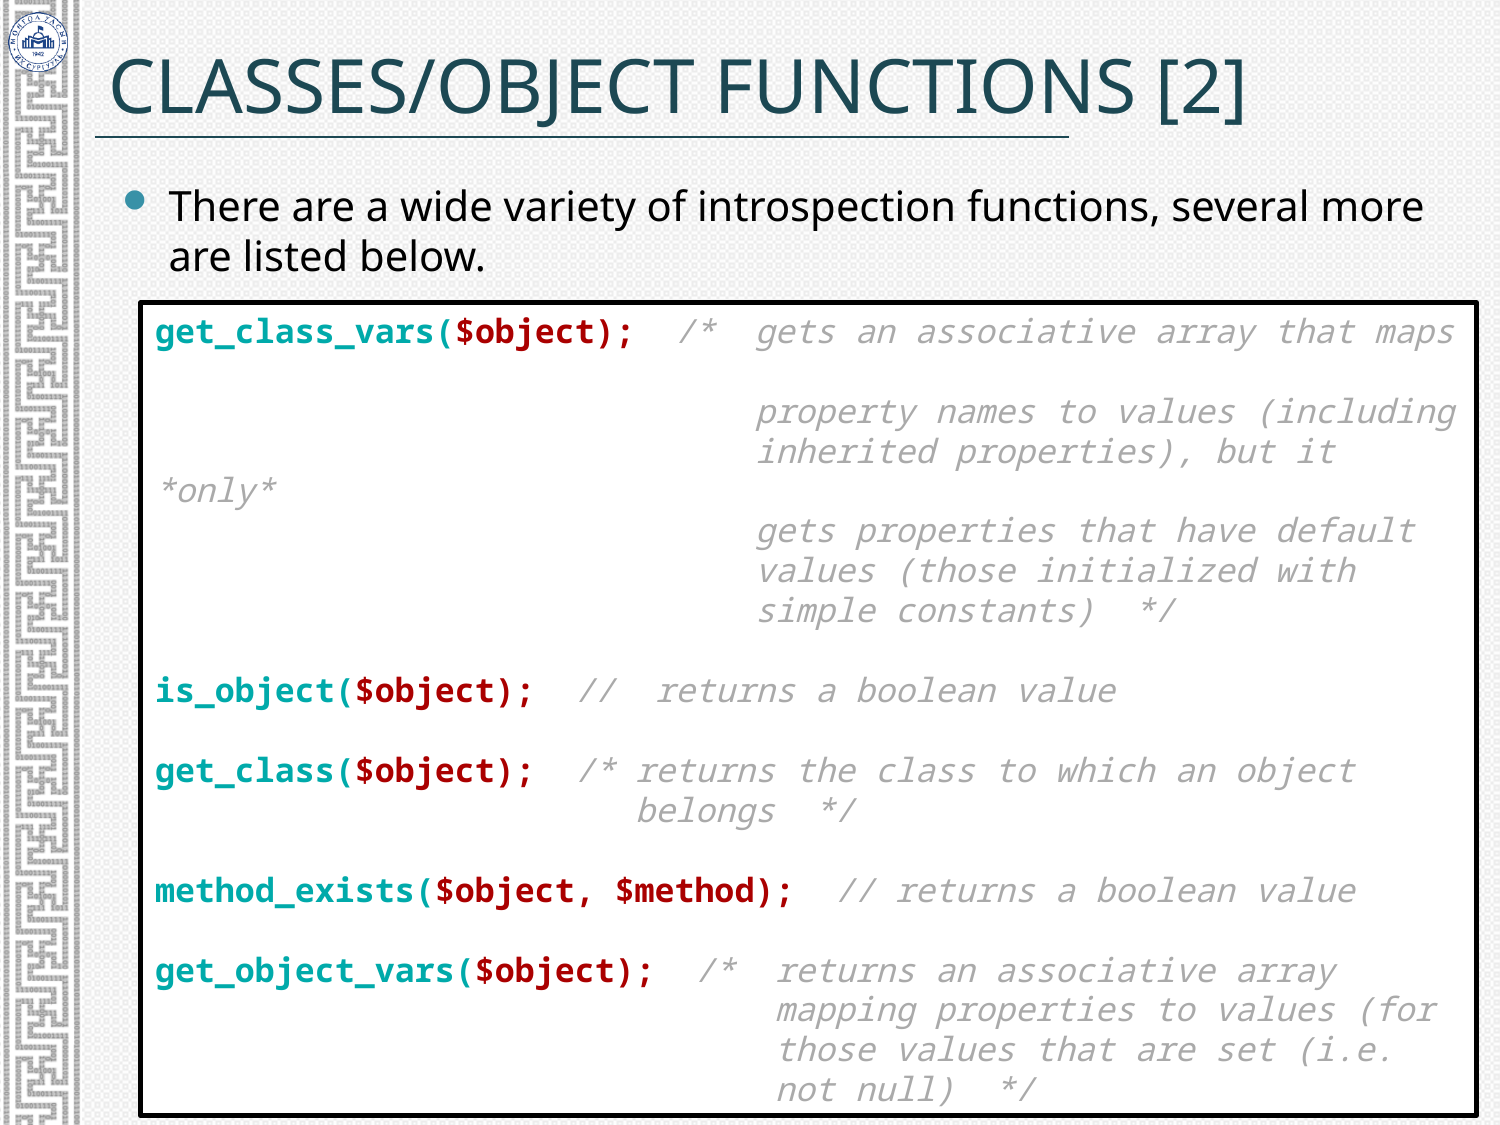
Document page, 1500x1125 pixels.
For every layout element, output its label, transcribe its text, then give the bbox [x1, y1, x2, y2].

slide_number 24 [1477, 1066, 1488, 1113]
title Classes/Object Functions [2] [93, 41, 1477, 126]
text_box get_class_vars($object); /* gets an associative array that maps property names to values (including inherited properties), but it *only* gets properties that have default values (those initialized with simple constants) */ is_object($object); // returns a boolean value get_class($object); /* returns the class to which an object belongs */ method_exists($object, $method); // returns a boolean value get_object_vars($object); /* returns an associative array mapping properties to values (for those values that are set (i.e. not null) */ [140, 302, 1477, 1116]
picture [1, 0, 82, 1125]
list There are a wide variety of introspection functions, several more are listed below. [93, 172, 1477, 705]
